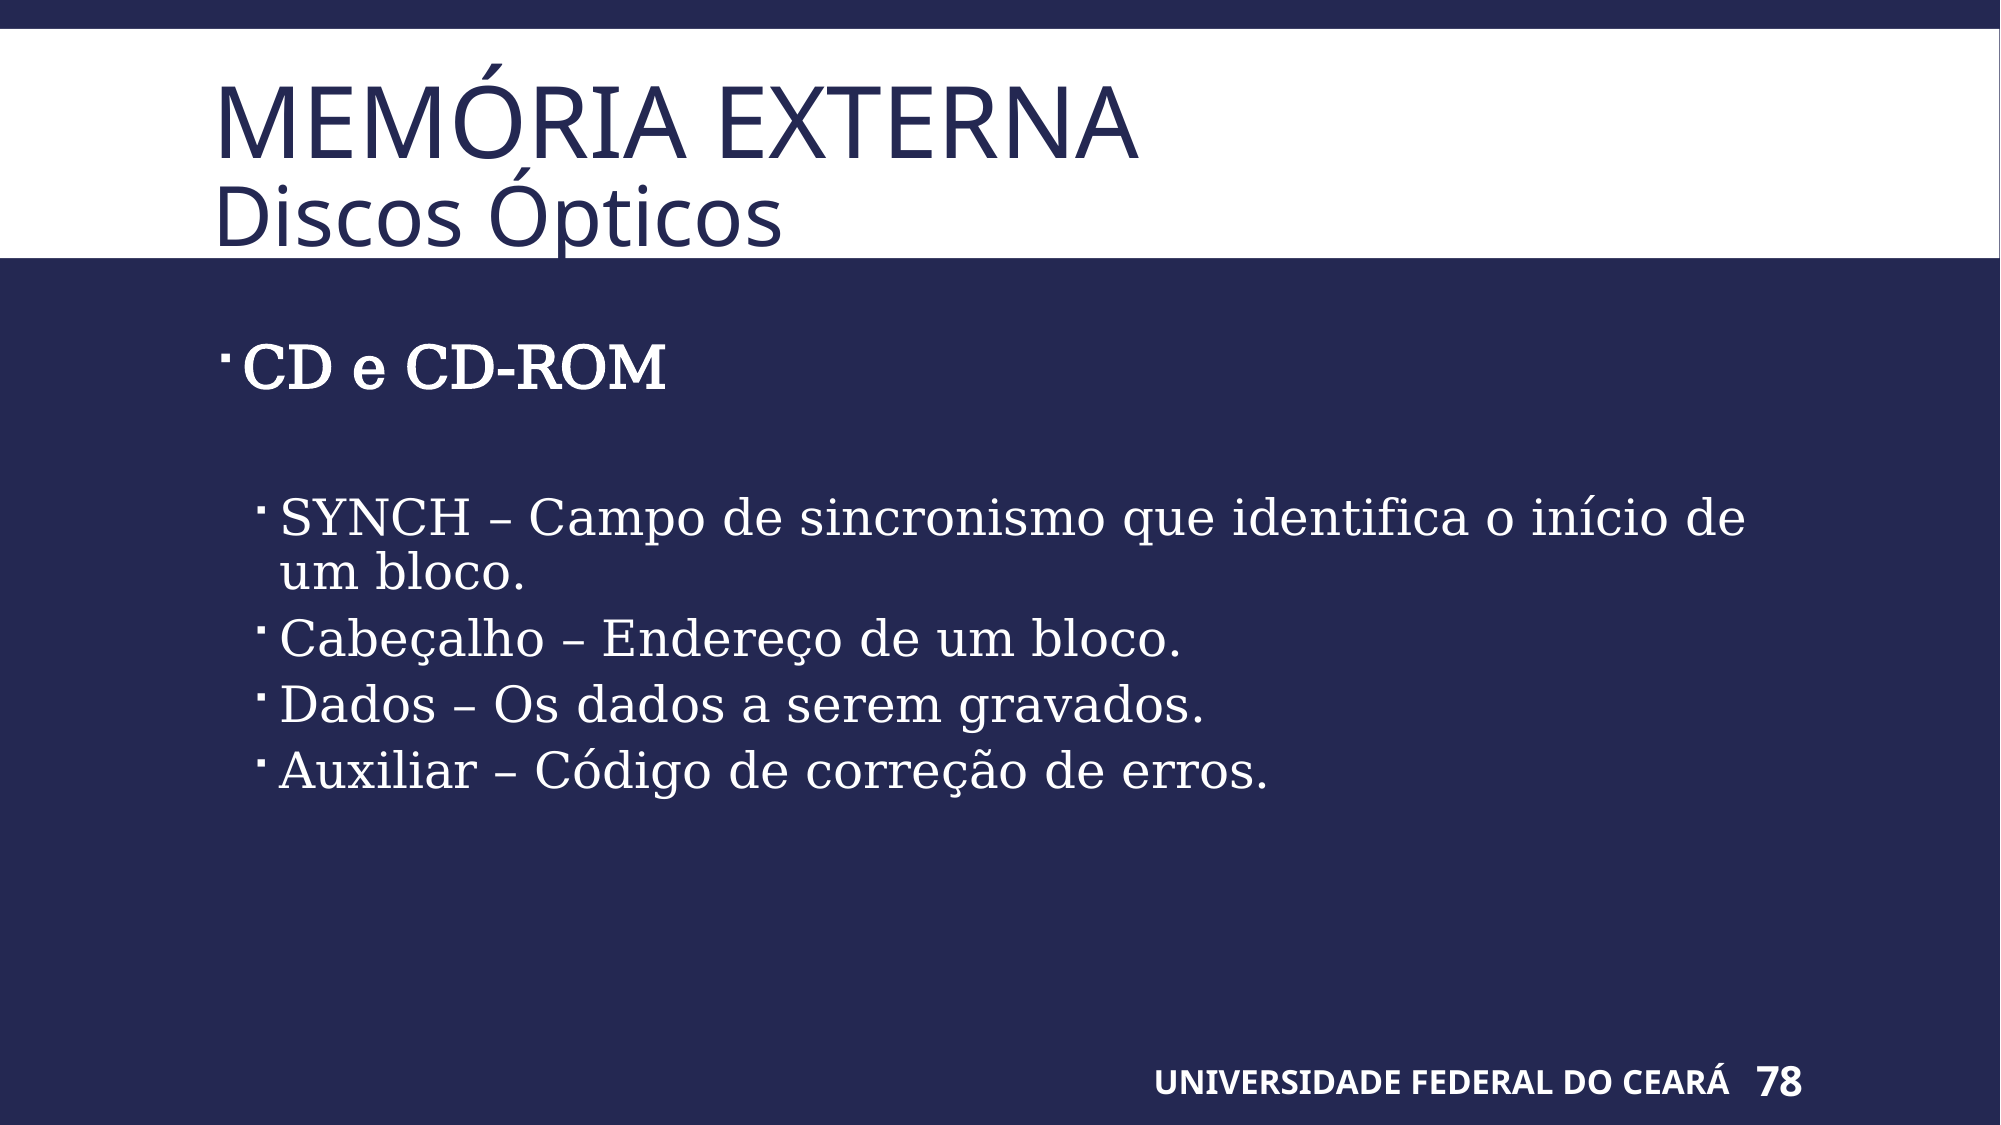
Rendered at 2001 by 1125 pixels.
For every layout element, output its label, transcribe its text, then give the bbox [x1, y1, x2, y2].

slide_number 78 [1748, 1053, 1904, 1114]
list CD e CD-ROM SYNCH – Campo de sincronismo que identifica o início de um bloco. Cabeçalho – Endereço de um bloco. Dados – Os dados a serem gravados. Auxiliar – Código de correção de erros. [197, 329, 1803, 1020]
title Memória Externa Discos Ópticos [197, 46, 1803, 295]
footer UNIVERSIDADE FEDERAL DO CEARÁ [918, 1053, 1746, 1114]
